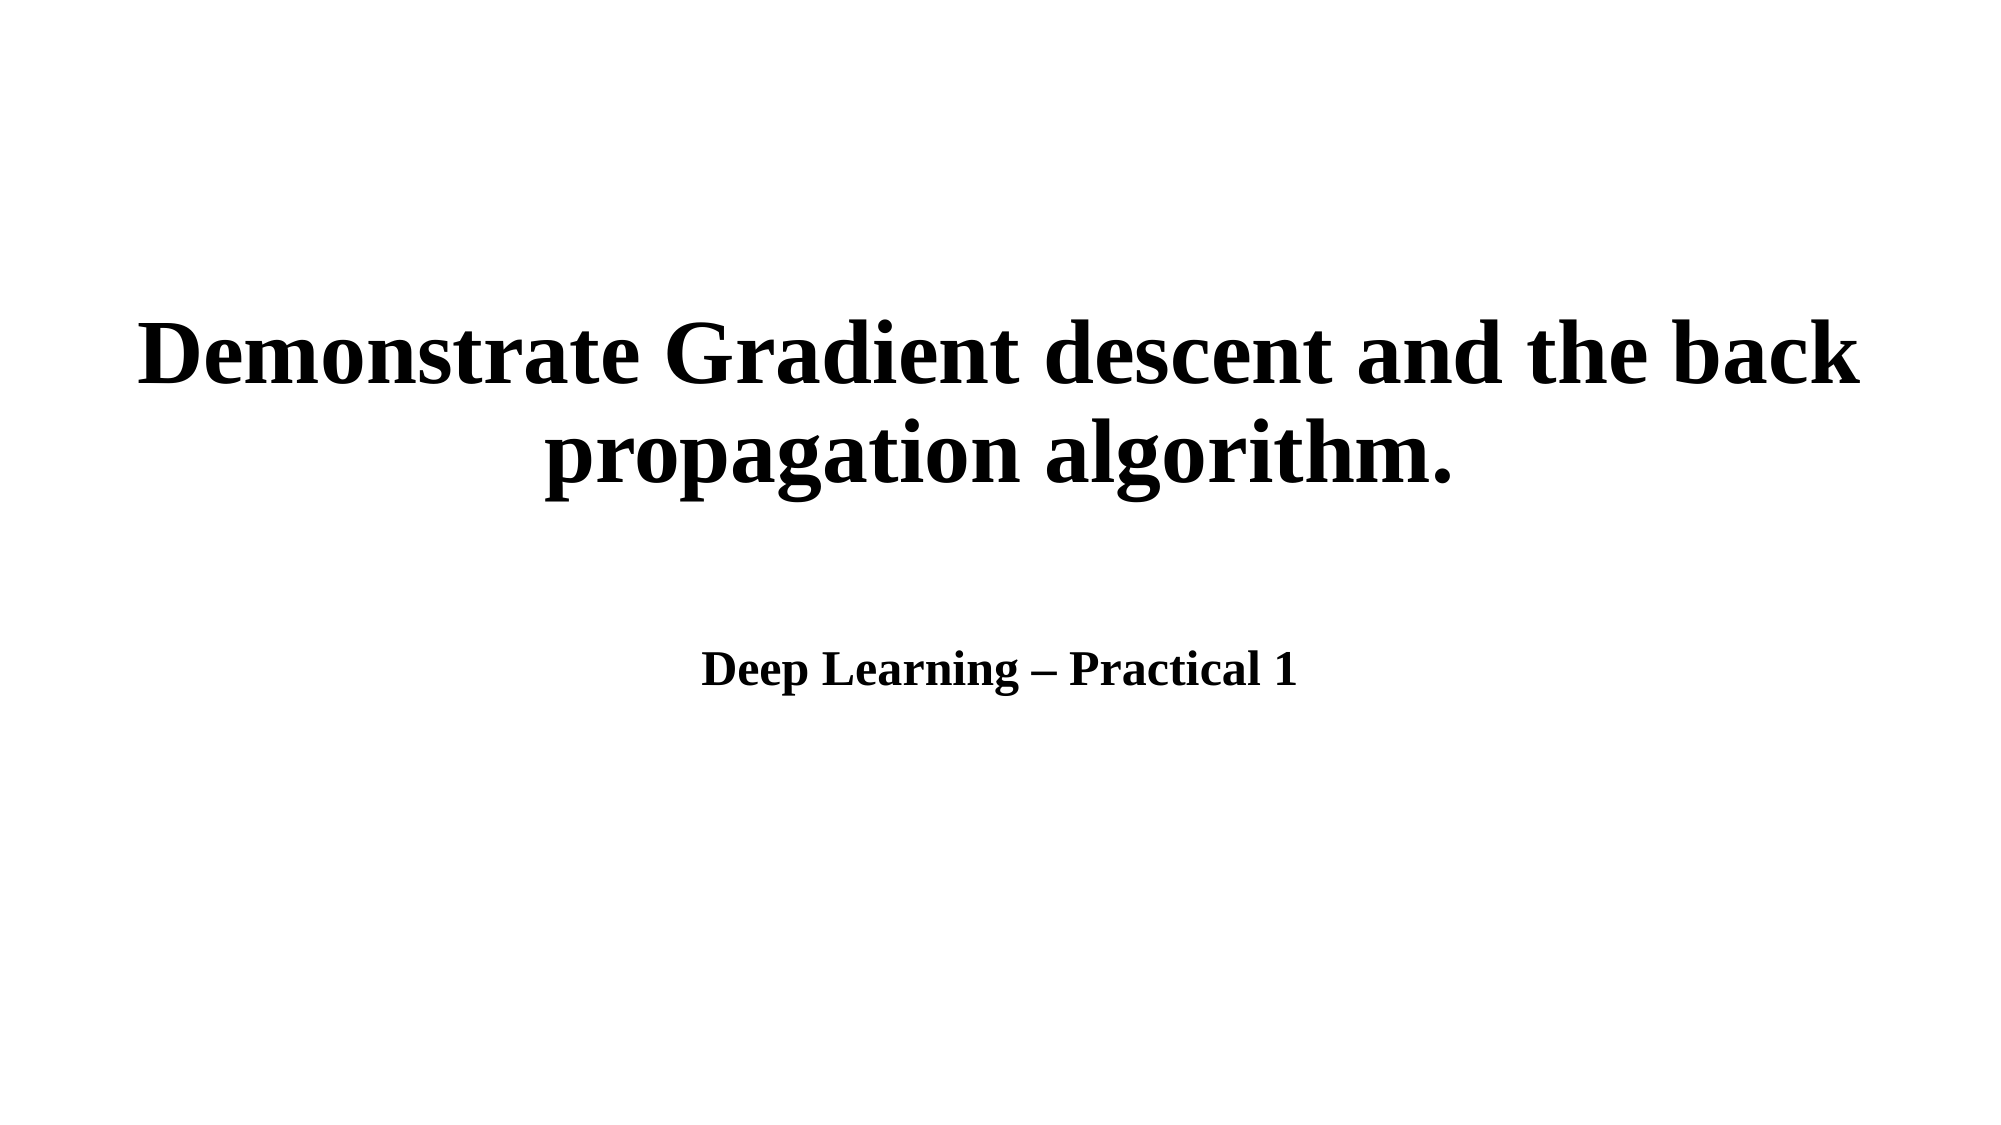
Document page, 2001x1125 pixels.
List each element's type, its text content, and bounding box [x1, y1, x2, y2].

title Demonstrate Gradient descent and the back propagation algorithm. [0, 184, 2000, 510]
subtitle Deep Learning – Practical 1 [249, 634, 1750, 863]
